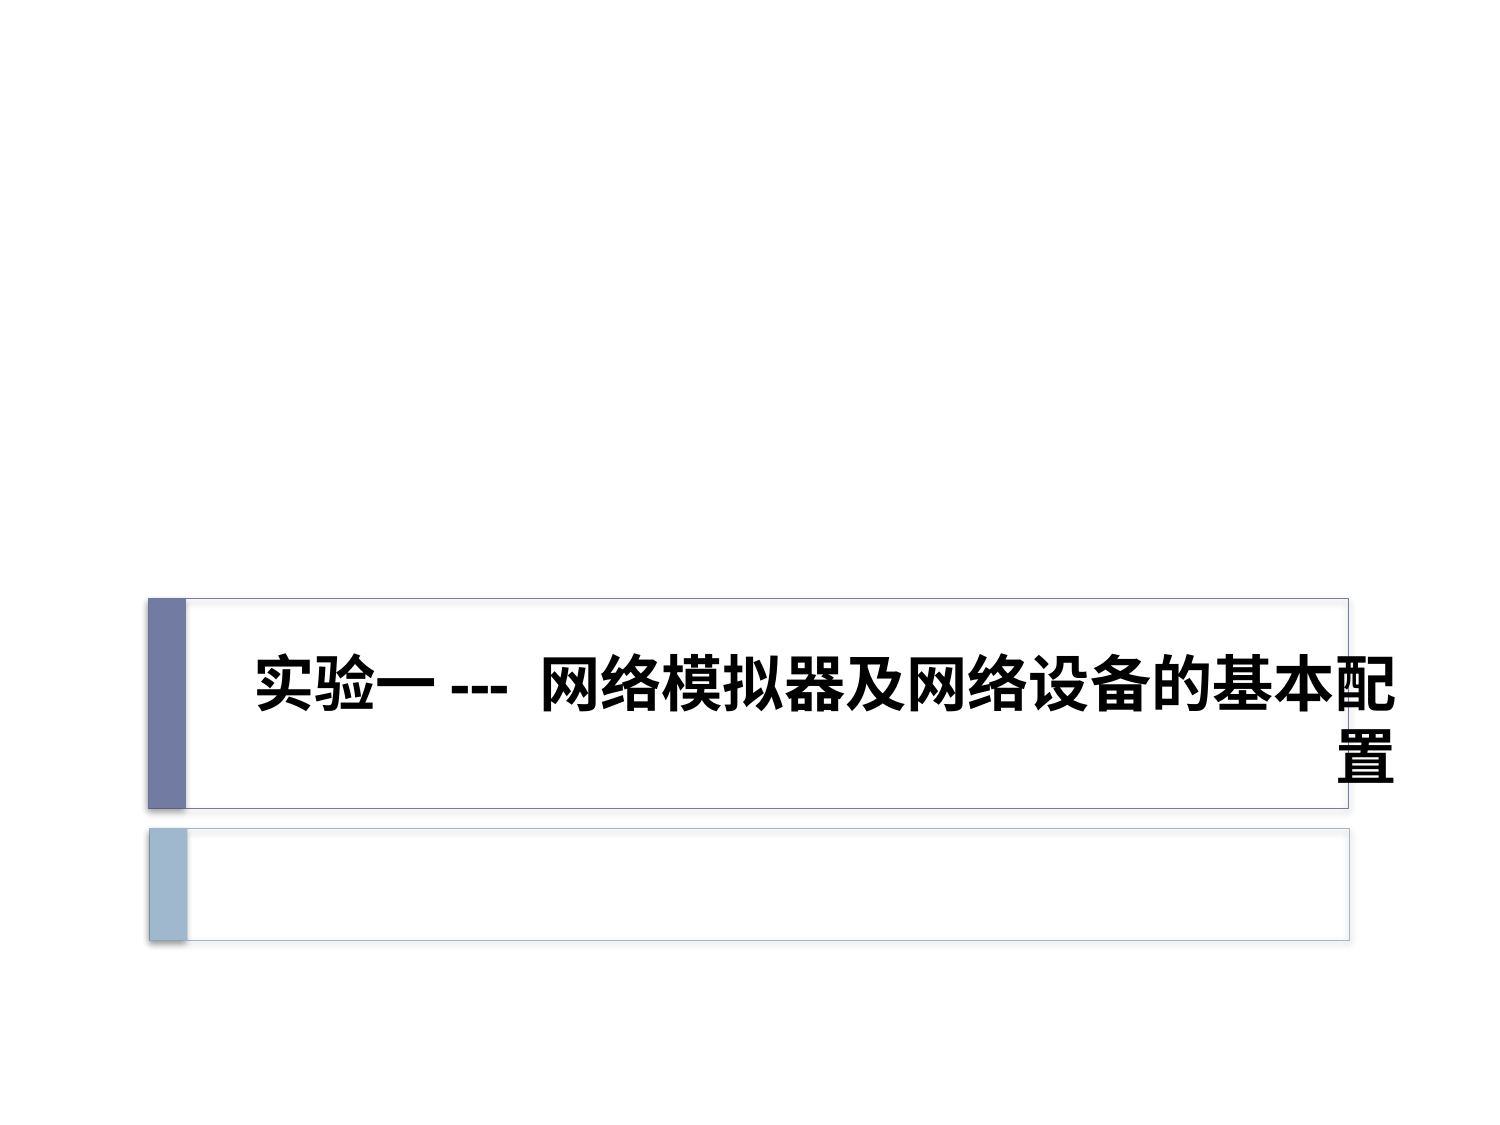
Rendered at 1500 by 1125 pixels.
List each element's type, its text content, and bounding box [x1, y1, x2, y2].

title 实验一--- 网络模拟器及网络设备的基本配置 [198, 637, 1412, 800]
